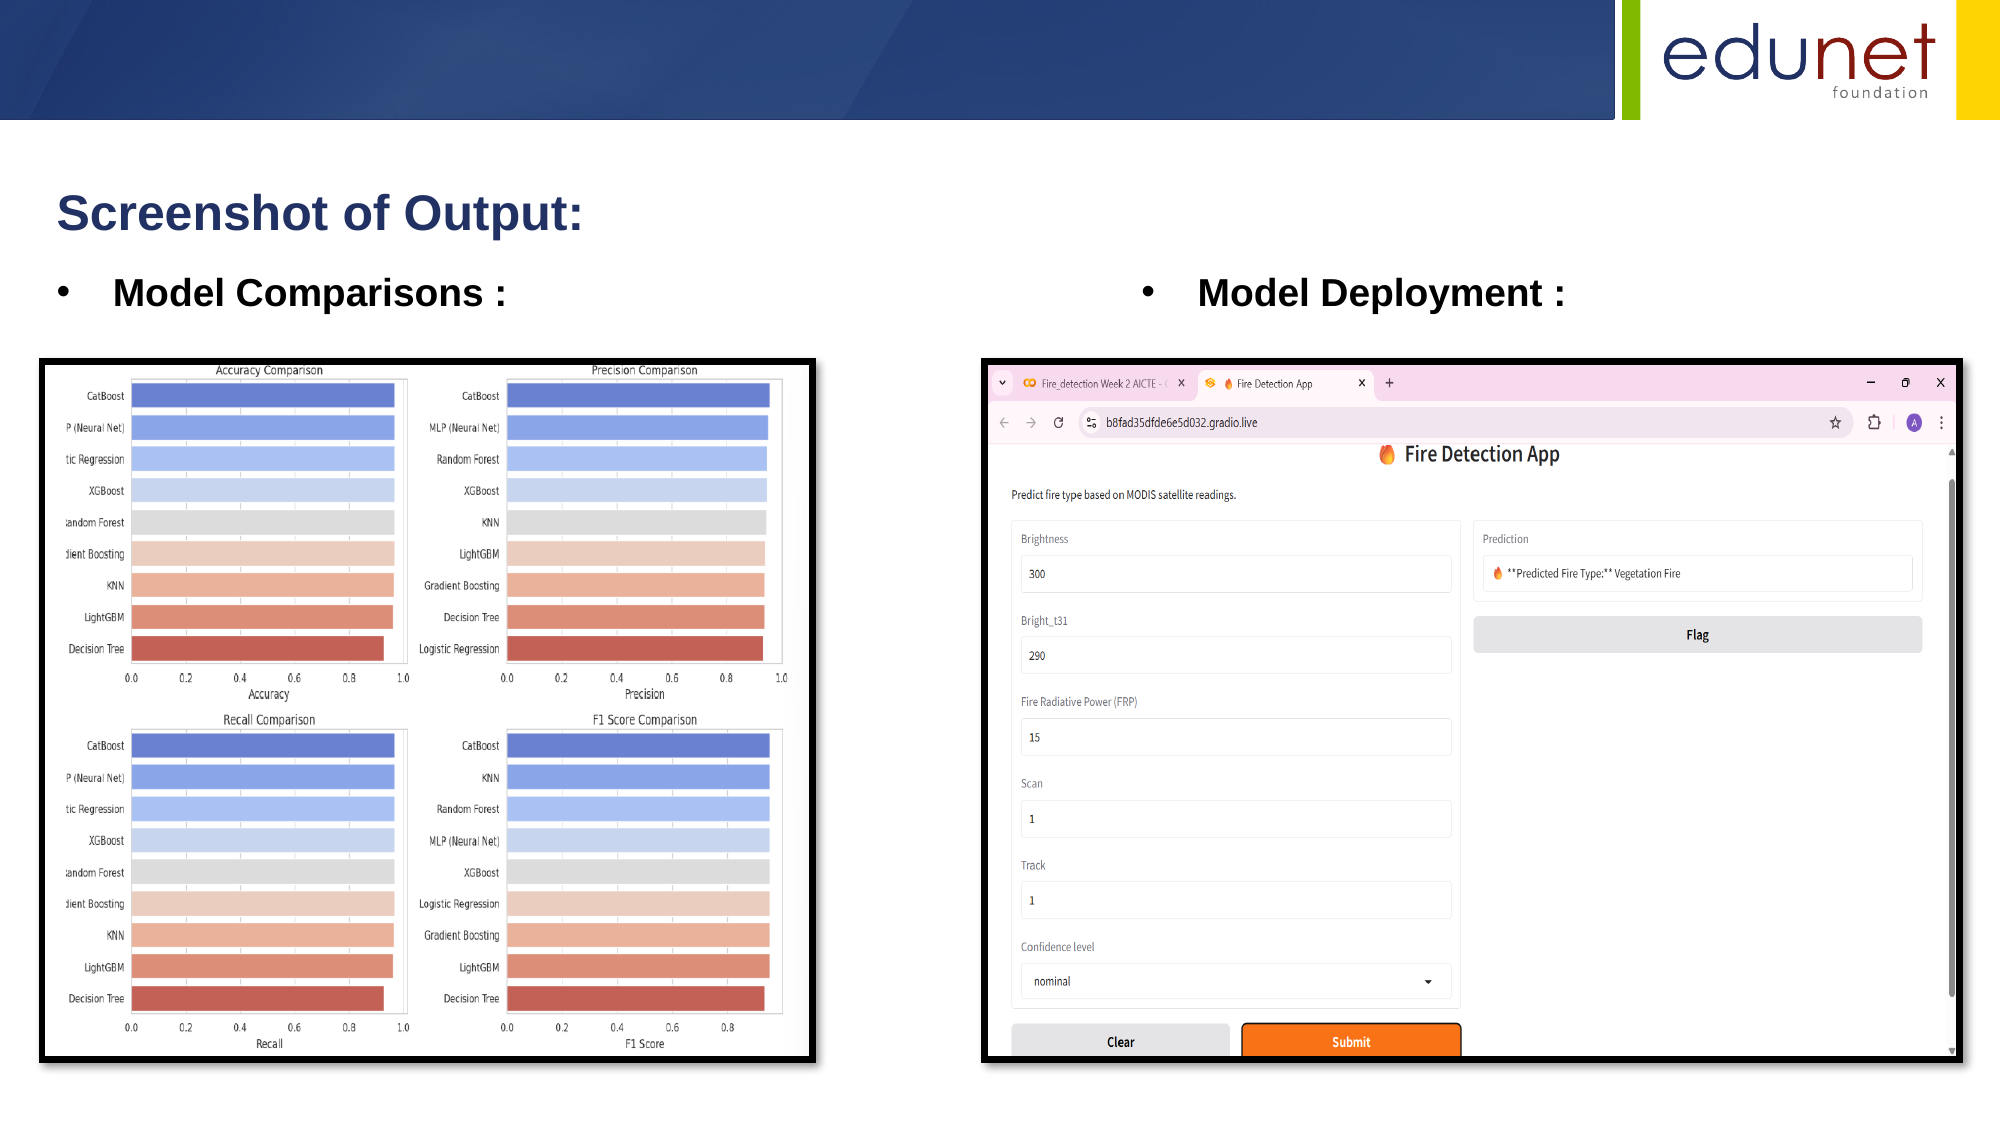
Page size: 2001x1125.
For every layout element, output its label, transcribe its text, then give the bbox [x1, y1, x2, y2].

picture [44, 364, 810, 1057]
picture [987, 364, 1957, 1057]
text_box Screenshot of Output: [41, 172, 1043, 248]
text_box Model Comparisons : [41, 260, 796, 322]
picture [1652, 12, 1948, 108]
text_box Model Deployment : [1126, 260, 1784, 322]
